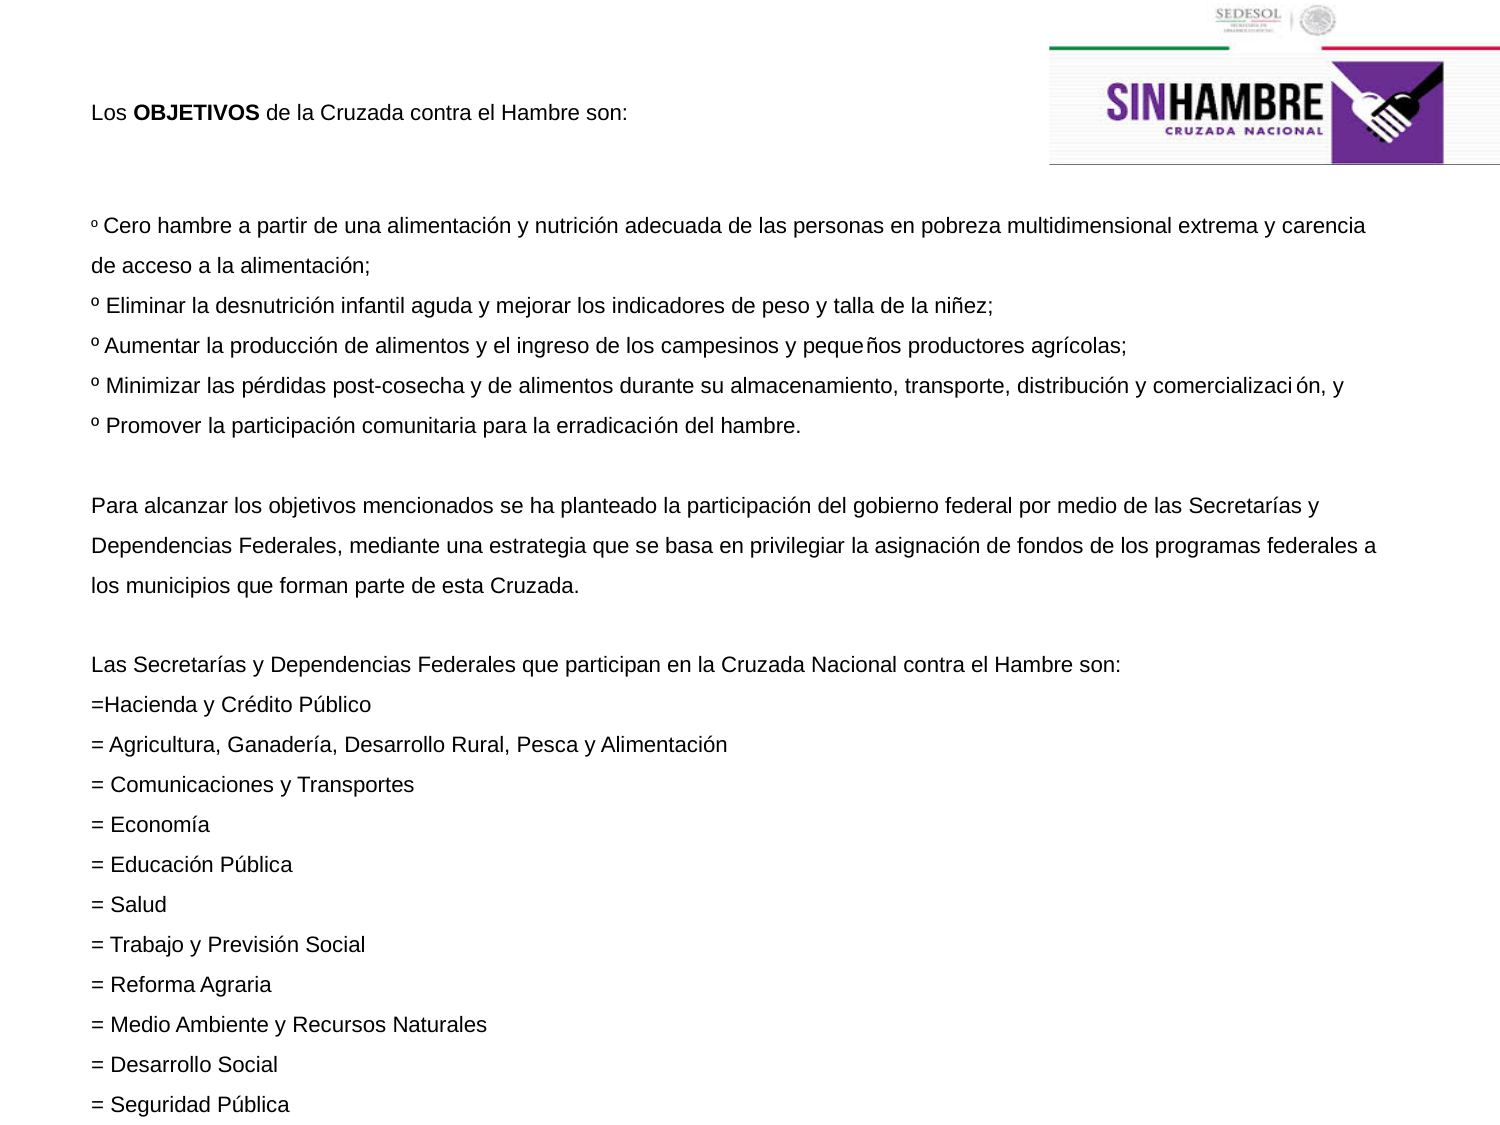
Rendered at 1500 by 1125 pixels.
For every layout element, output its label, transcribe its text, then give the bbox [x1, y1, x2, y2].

title Los OBJETIVOS de la Cruzada contra el Hambre son: º Cero hambre a partir de una alimentación y nutrición adecuada de las personas en pobreza multidimensional extrema y carencia de acceso a la alimentación; º Eliminar la desnutrición infantil aguda y mejorar los indicadores de peso y talla de la niñez; º Aumentar la producción de alimentos y el ingreso de los campesinos y pequeños productores agrícolas; º Minimizar las pérdidas post-cosecha y de alimentos durante su almacenamiento, transporte, distribución y comercialización, y º Promover la participación comunitaria para la erradicación del hambre. Para alcanzar los objetivos mencionados se ha planteado la participación del gobierno federal por medio de las Secretarías y Dependencias Federales, mediante una estrategia que se basa en privilegiar la asignación de fondos de los programas federales a los municipios que forman parte de esta Cruzada. Las Secretarías y Dependencias Federales que participan en la Cruzada Nacional contra el Hambre son: =Hacienda y Crédito Público = Agricultura, Ganadería, Desarrollo Rural, Pesca y Alimentación = Comunicaciones y Transportes = Economía = Educación Pública = Salud = Trabajo y Previsión Social = Reforma Agraria = Medio Ambiente y Recursos Naturales = Desarrollo Social = Seguridad Pública [76, 72, 1413, 1125]
picture [1049, 0, 1500, 165]
